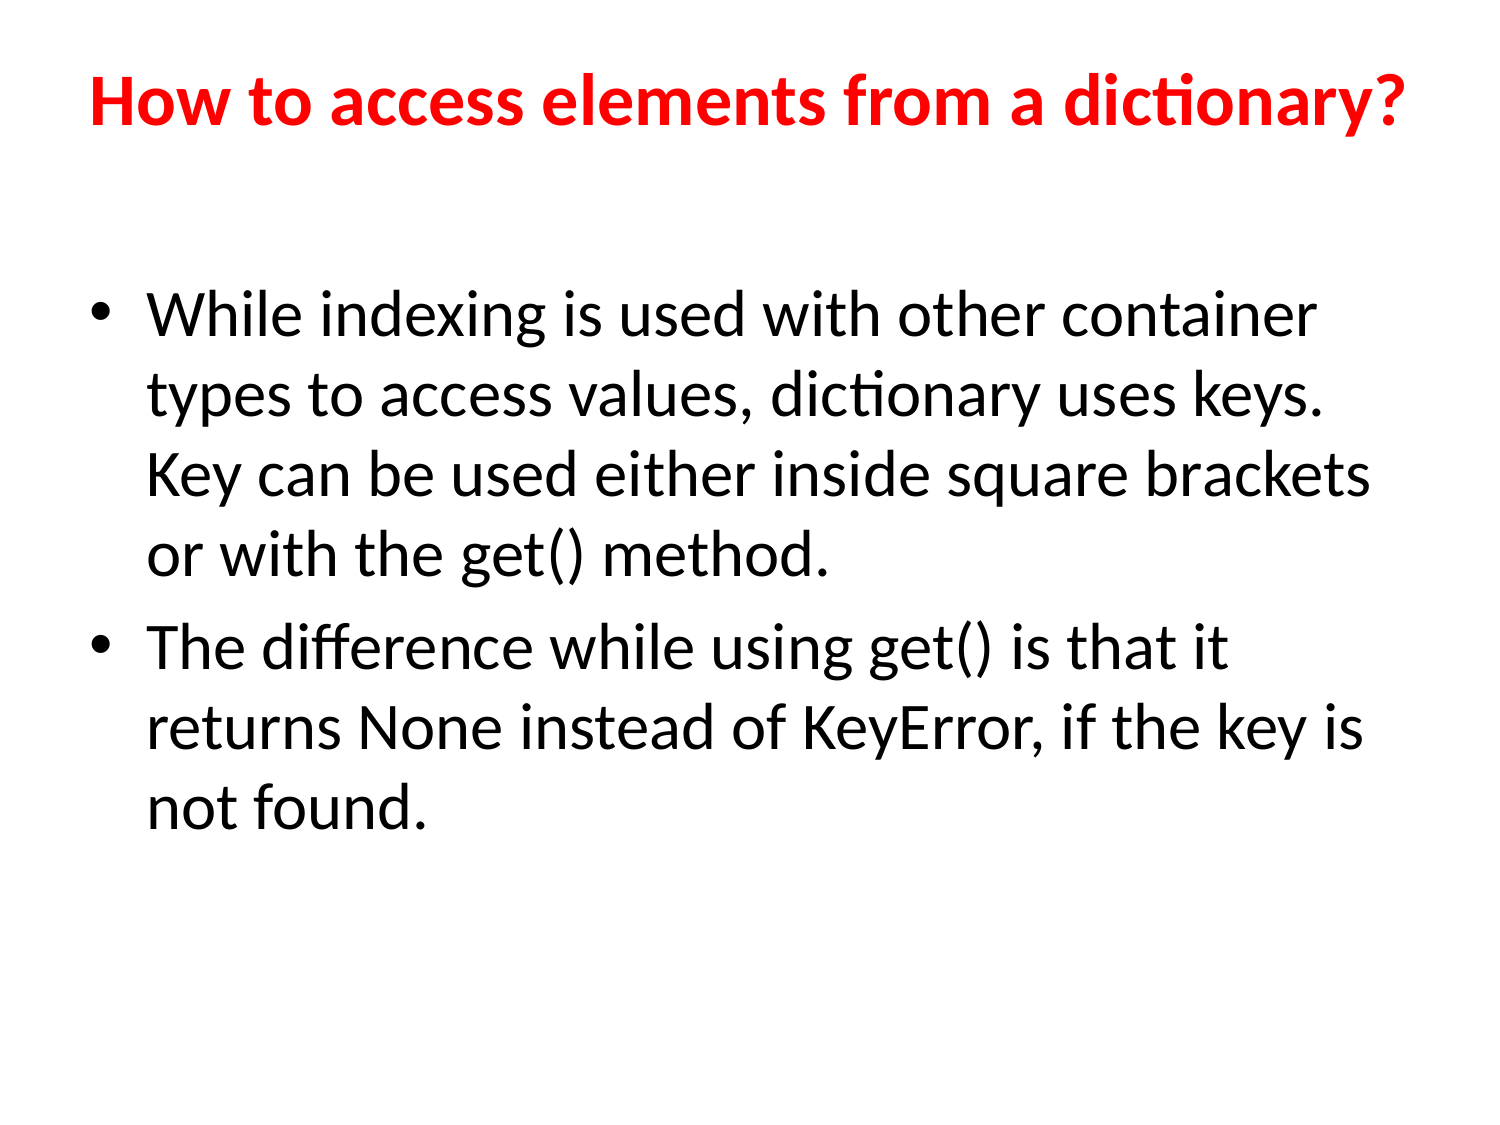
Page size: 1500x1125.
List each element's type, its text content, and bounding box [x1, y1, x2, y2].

text_box While indexing is used with other container types to access values, dictionary uses keys. Key can be used either inside square brackets or with the get() method. The difference while using get() is that it returns None instead of KeyError, if the key is not found. [75, 262, 1425, 1005]
text_box How to access elements from a dictionary? [75, 49, 1425, 238]
